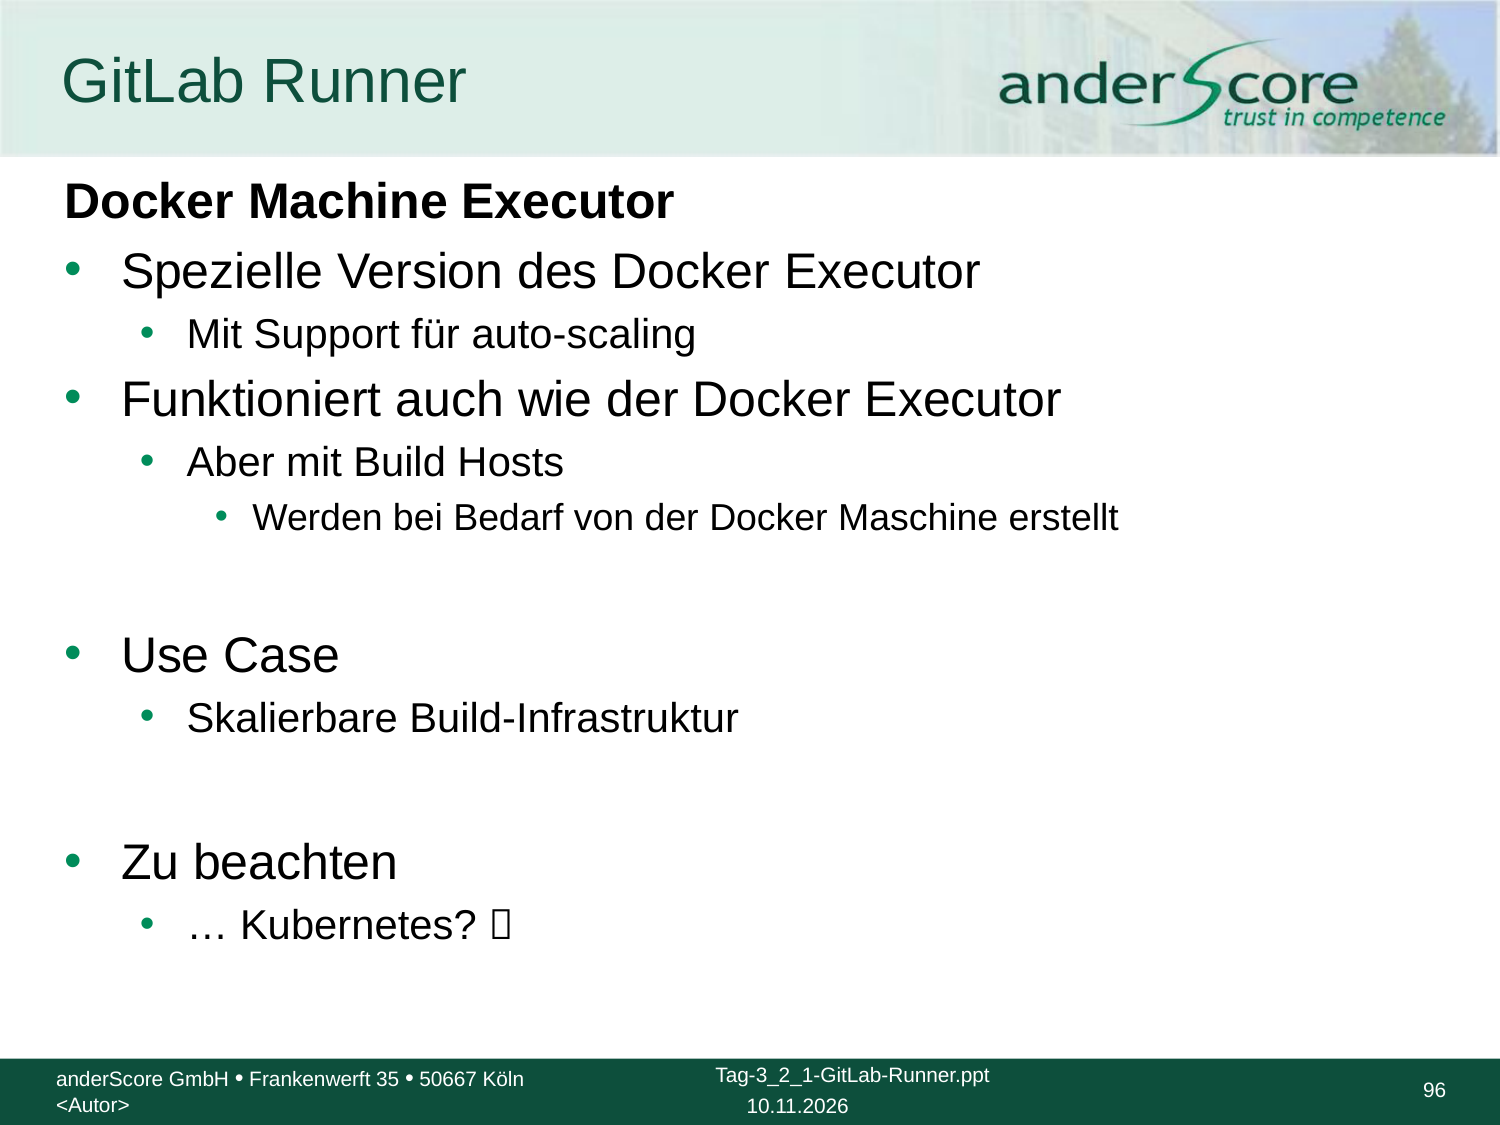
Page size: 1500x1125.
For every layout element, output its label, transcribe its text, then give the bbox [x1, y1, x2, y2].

picture [0, 0, 1500, 157]
title GitLab Runner [46, 24, 959, 141]
list Docker Machine Executor Spezielle Version des Docker Executor Mit Support für auto-scaling Funktioniert auch wie der Docker Executor Aber mit Build Hosts Werden bei Bedarf von der Docker Maschine erstellt Use Case Skalierbare Build-Infrastruktur Zu beachten … Kubernetes?  [49, 160, 1447, 1047]
